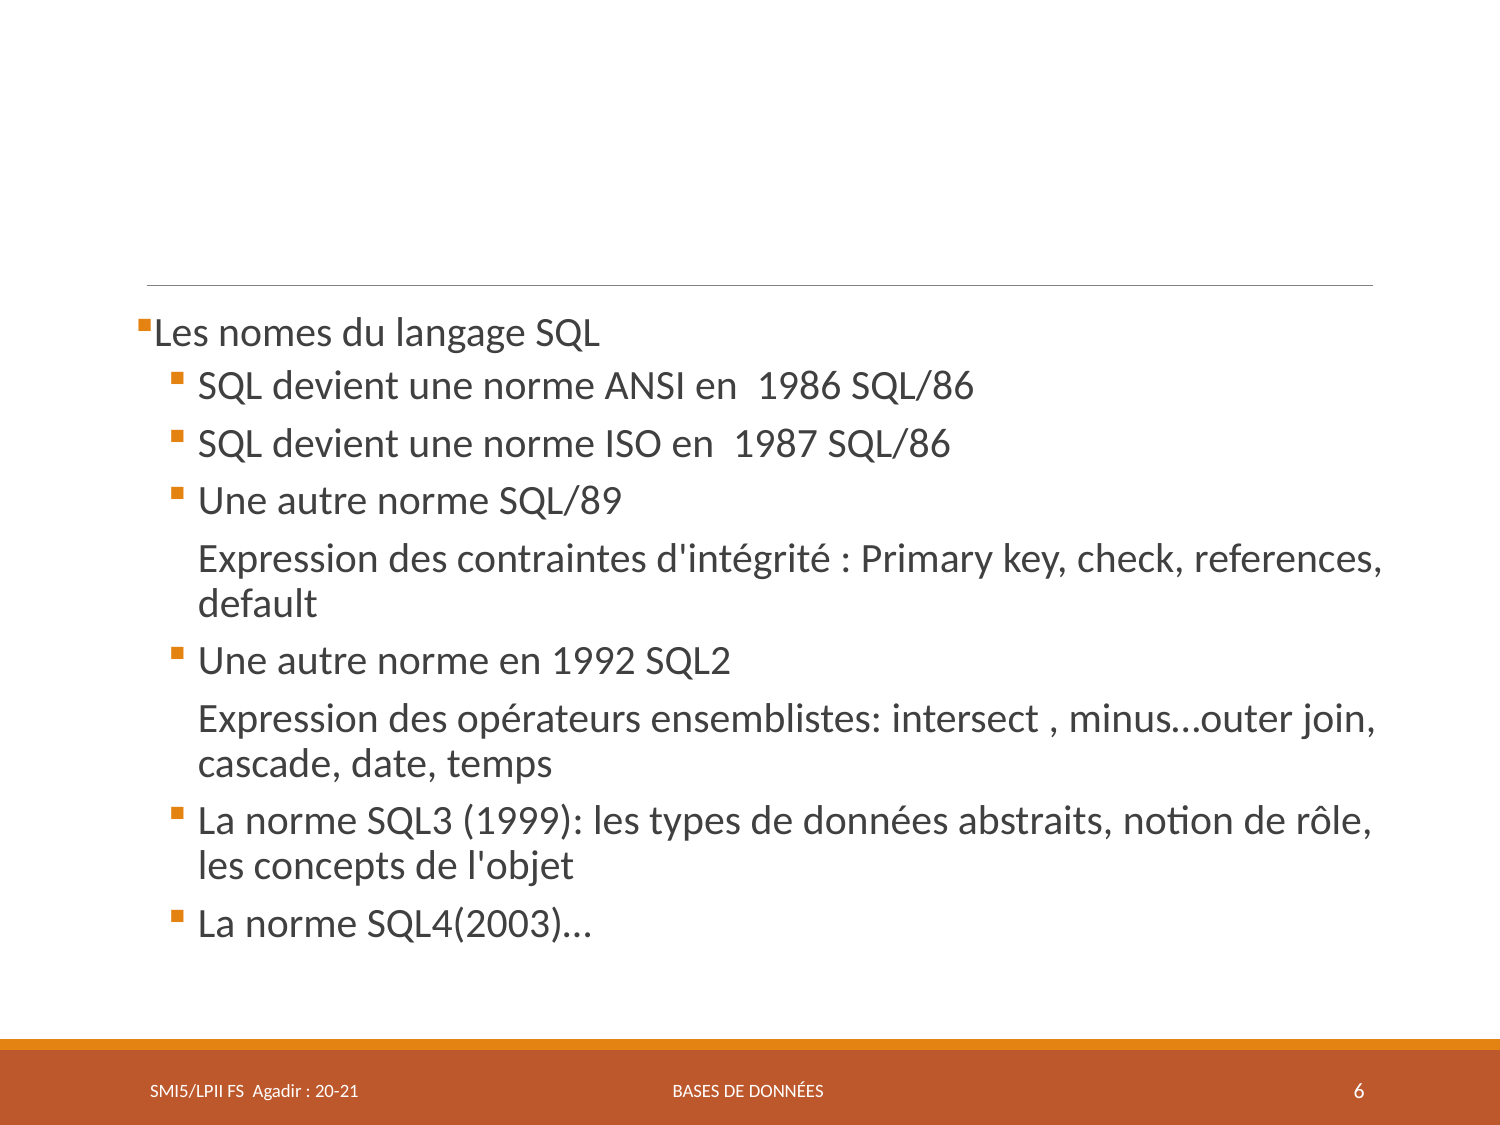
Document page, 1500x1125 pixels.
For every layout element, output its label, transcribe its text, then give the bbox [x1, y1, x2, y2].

slide_number SMI5/LPII FS Agadir : 20-21 [135, 1059, 440, 1120]
footer Bases de données [453, 1059, 1047, 1120]
slide_number 6 [1218, 1059, 1380, 1120]
list Les nomes du langage SQL SQL devient une norme ANSI en 1986 SQL/86 SQL devient une norme ISO en 1987 SQL/86 Une autre norme SQL/89 Expression des contraintes d'intégrité : Primary key, check, references, default Une autre norme en 1992 SQL2 Expression des opérateurs ensemblistes: intersect , minus…outer join, cascade, date, temps La norme SQL3 (1999): les types de données abstraits, notion de rôle, les concepts de l'objet La norme SQL4(2003)… [135, 302, 1424, 963]
